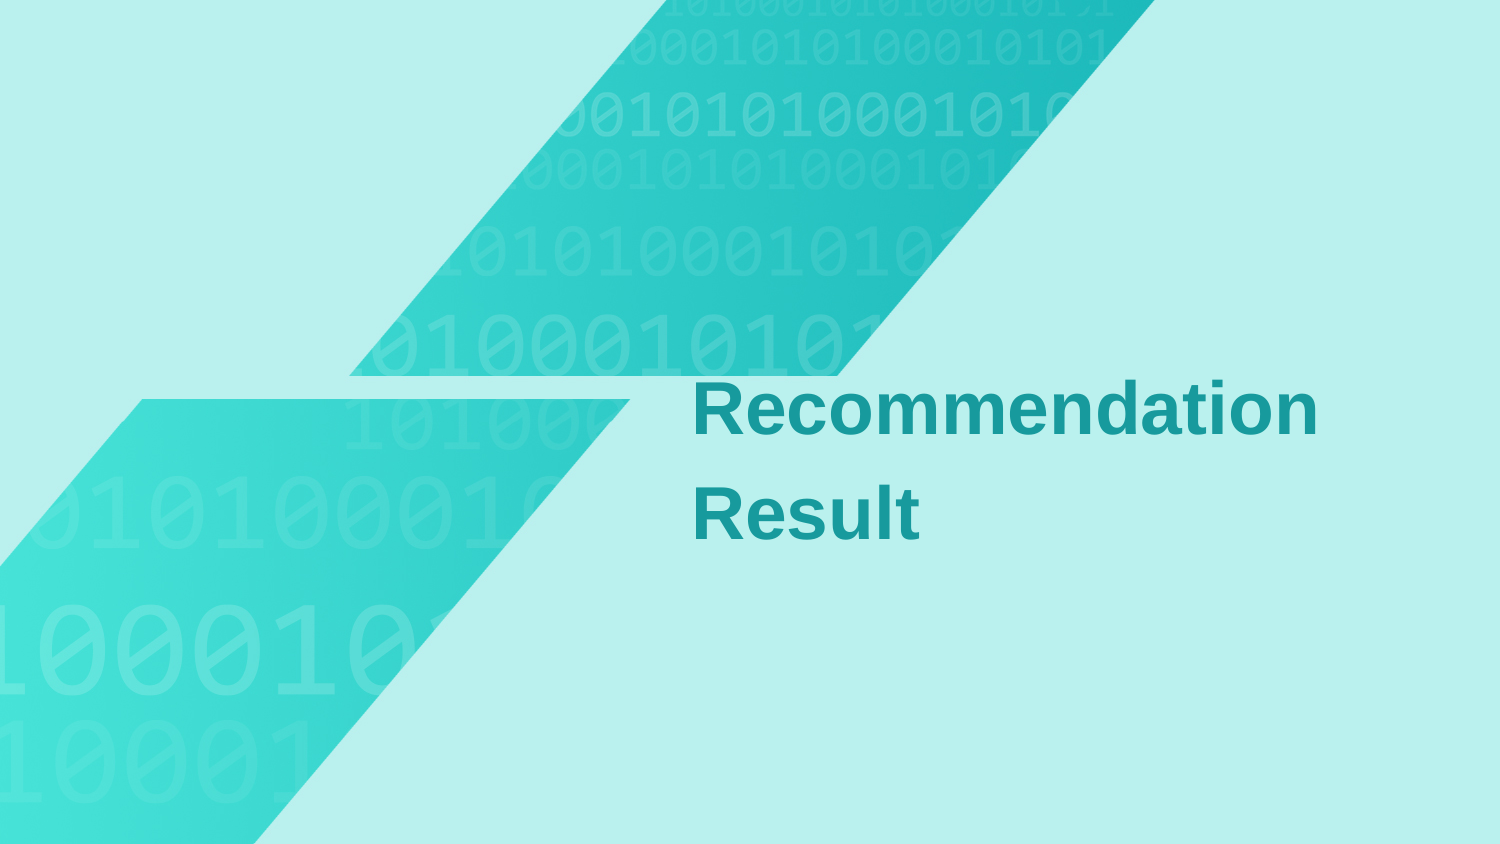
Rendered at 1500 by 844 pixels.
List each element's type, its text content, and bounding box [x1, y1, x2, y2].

picture [0, 0, 1500, 844]
list Recommendation Result [676, 410, 1498, 505]
